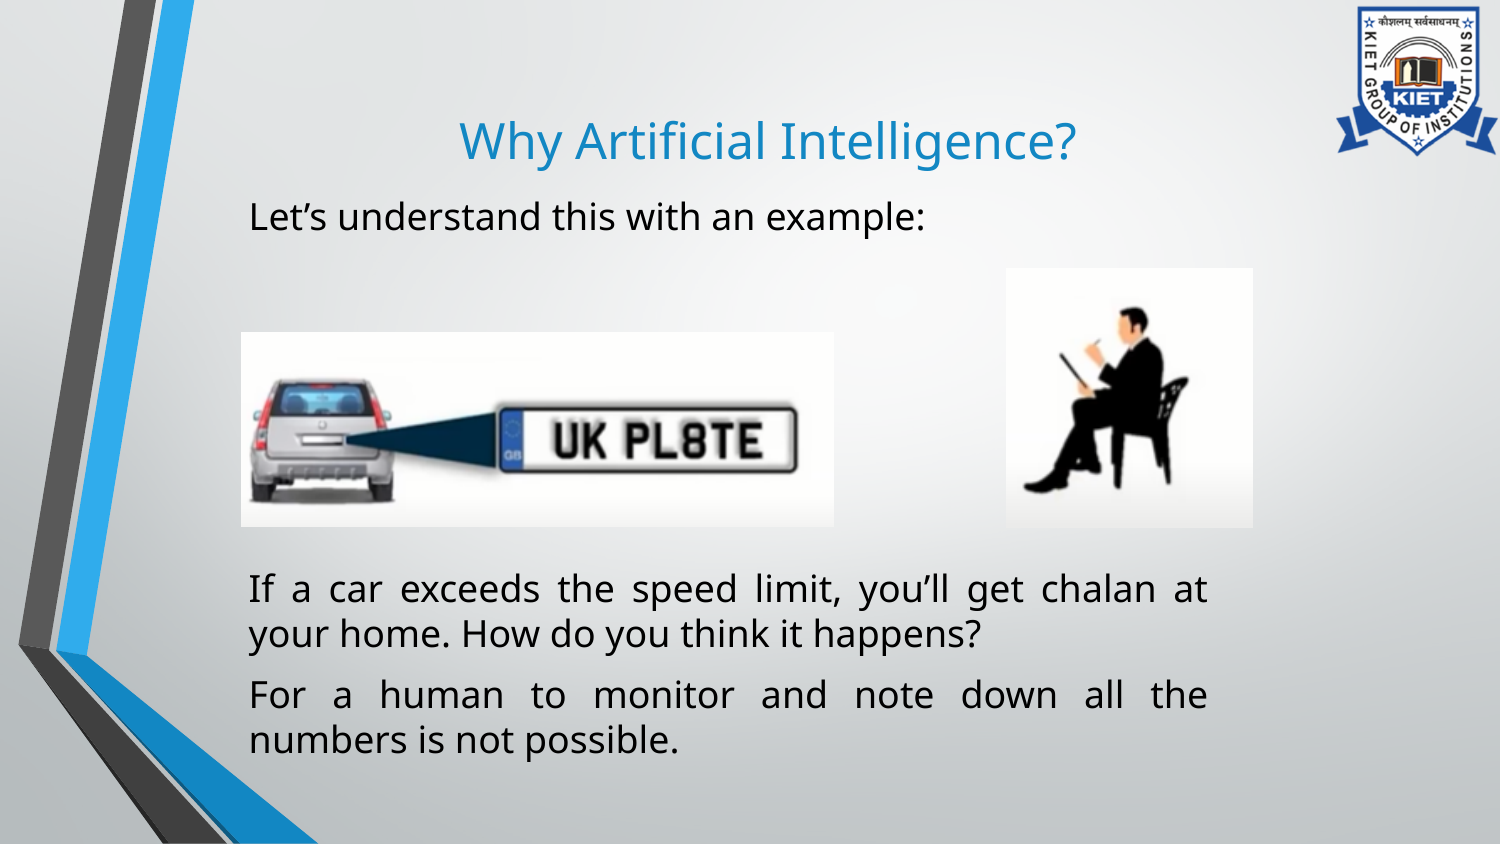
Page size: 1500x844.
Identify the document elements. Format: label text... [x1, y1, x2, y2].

picture [240, 332, 834, 527]
picture [1334, 0, 1500, 166]
text_box Why Artificial Intelligence? [284, 102, 1253, 178]
list Let’s understand this with an example: If a car exceeds the speed limit, you’ll get chalan at your home. How do you think it happens? For a human to monitor and note down all the numbers is not possible. [233, 178, 1225, 777]
picture [1006, 268, 1254, 528]
